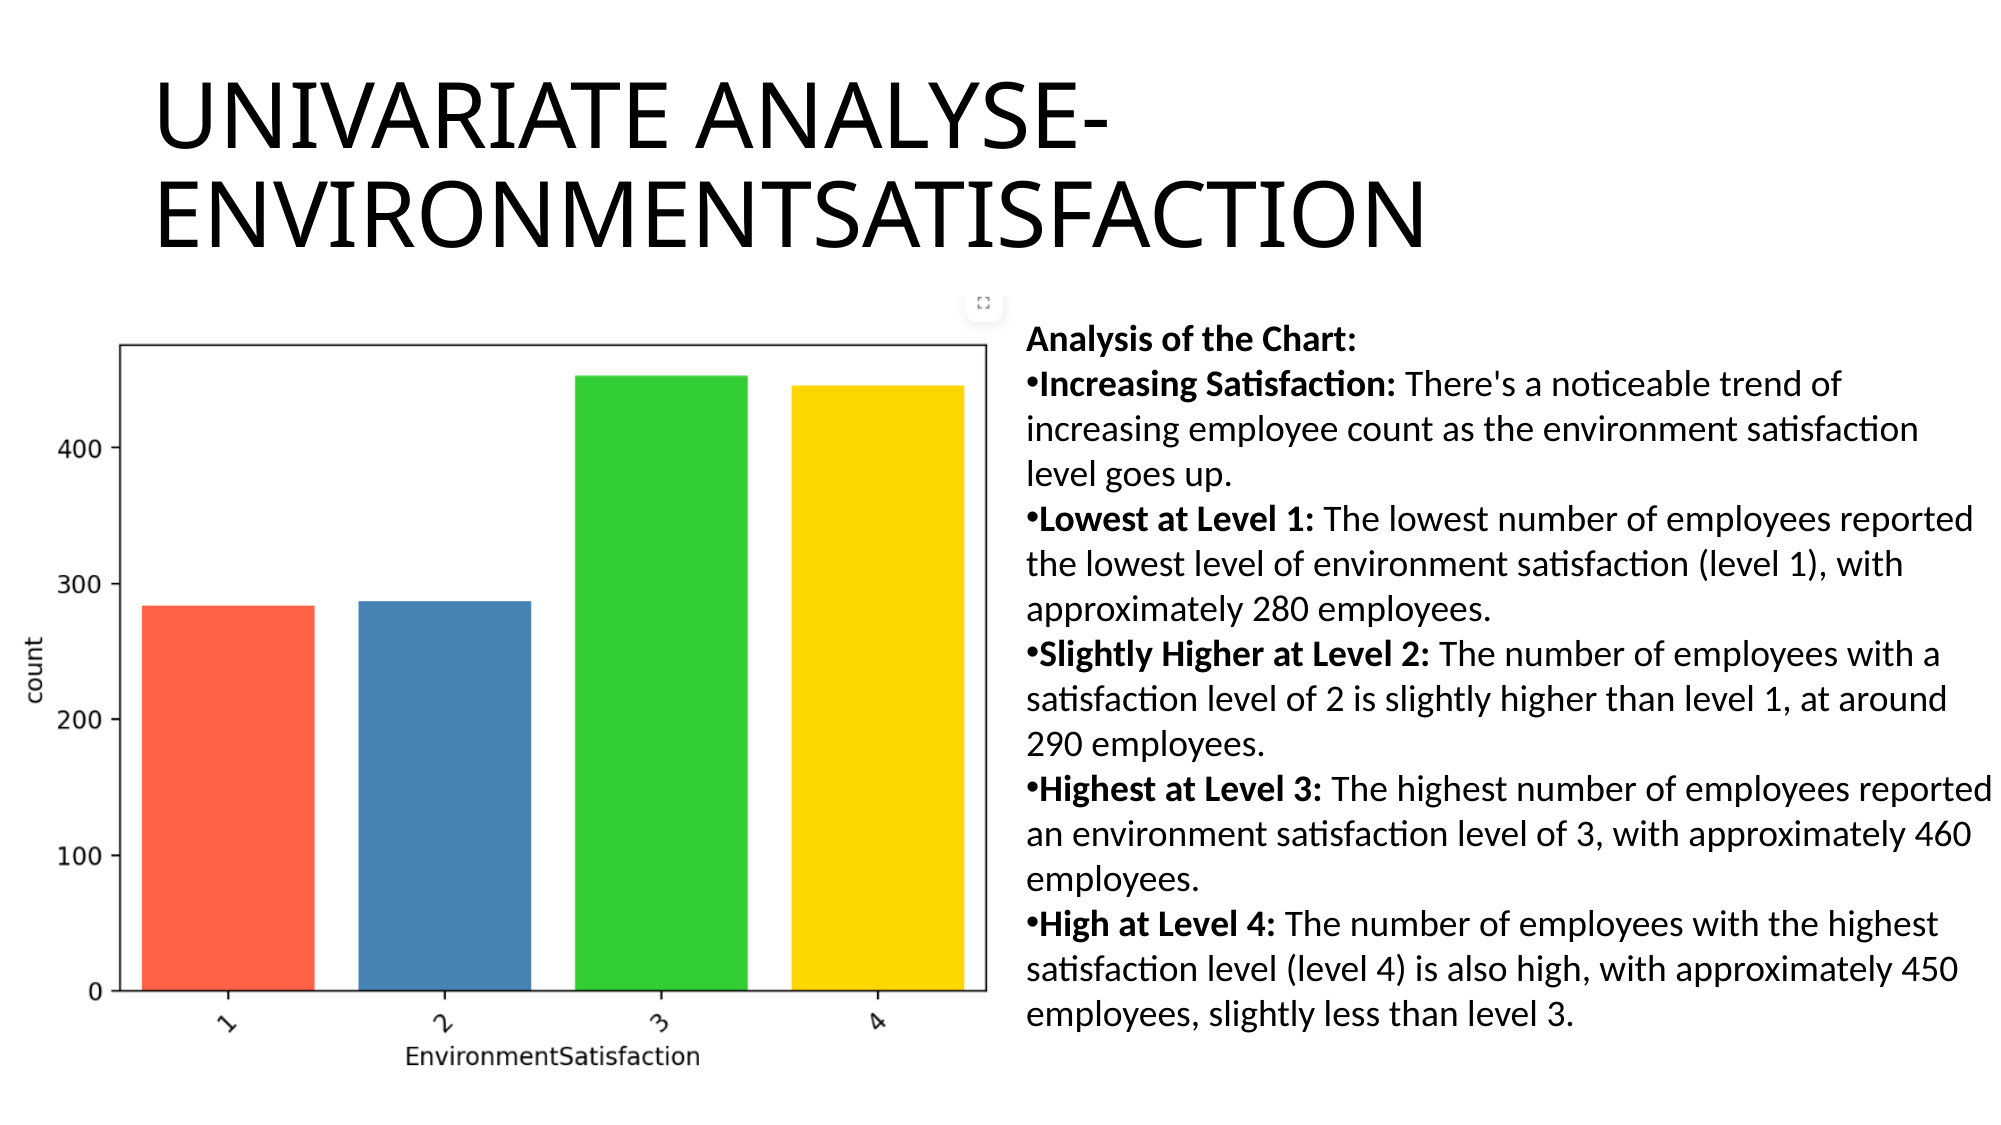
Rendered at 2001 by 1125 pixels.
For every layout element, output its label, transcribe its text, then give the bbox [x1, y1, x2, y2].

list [11, 296, 1012, 1072]
text_box Analysis of the Chart: Increasing Satisfaction: There's a noticeable trend of increasing employee count as the environment satisfaction level goes up. Lowest at Level 1: The lowest number of employees reported the lowest level of environment satisfaction (level 1), with approximately 280 employees. Slightly Higher at Level 2: The number of employees with a satisfaction level of 2 is slightly higher than level 1, at around 290 employees. Highest at Level 3: The highest number of employees reported an environment satisfaction level of 3, with approximately 460 employees. High at Level 4: The number of employees with the highest satisfaction level (level 4) is also high, with approximately 450 employees, slightly less than level 3. [1012, 306, 2000, 1042]
title UNIVARIATE ANALYSE-ENVIRONMENTSATISFACTION [137, 59, 1863, 278]
